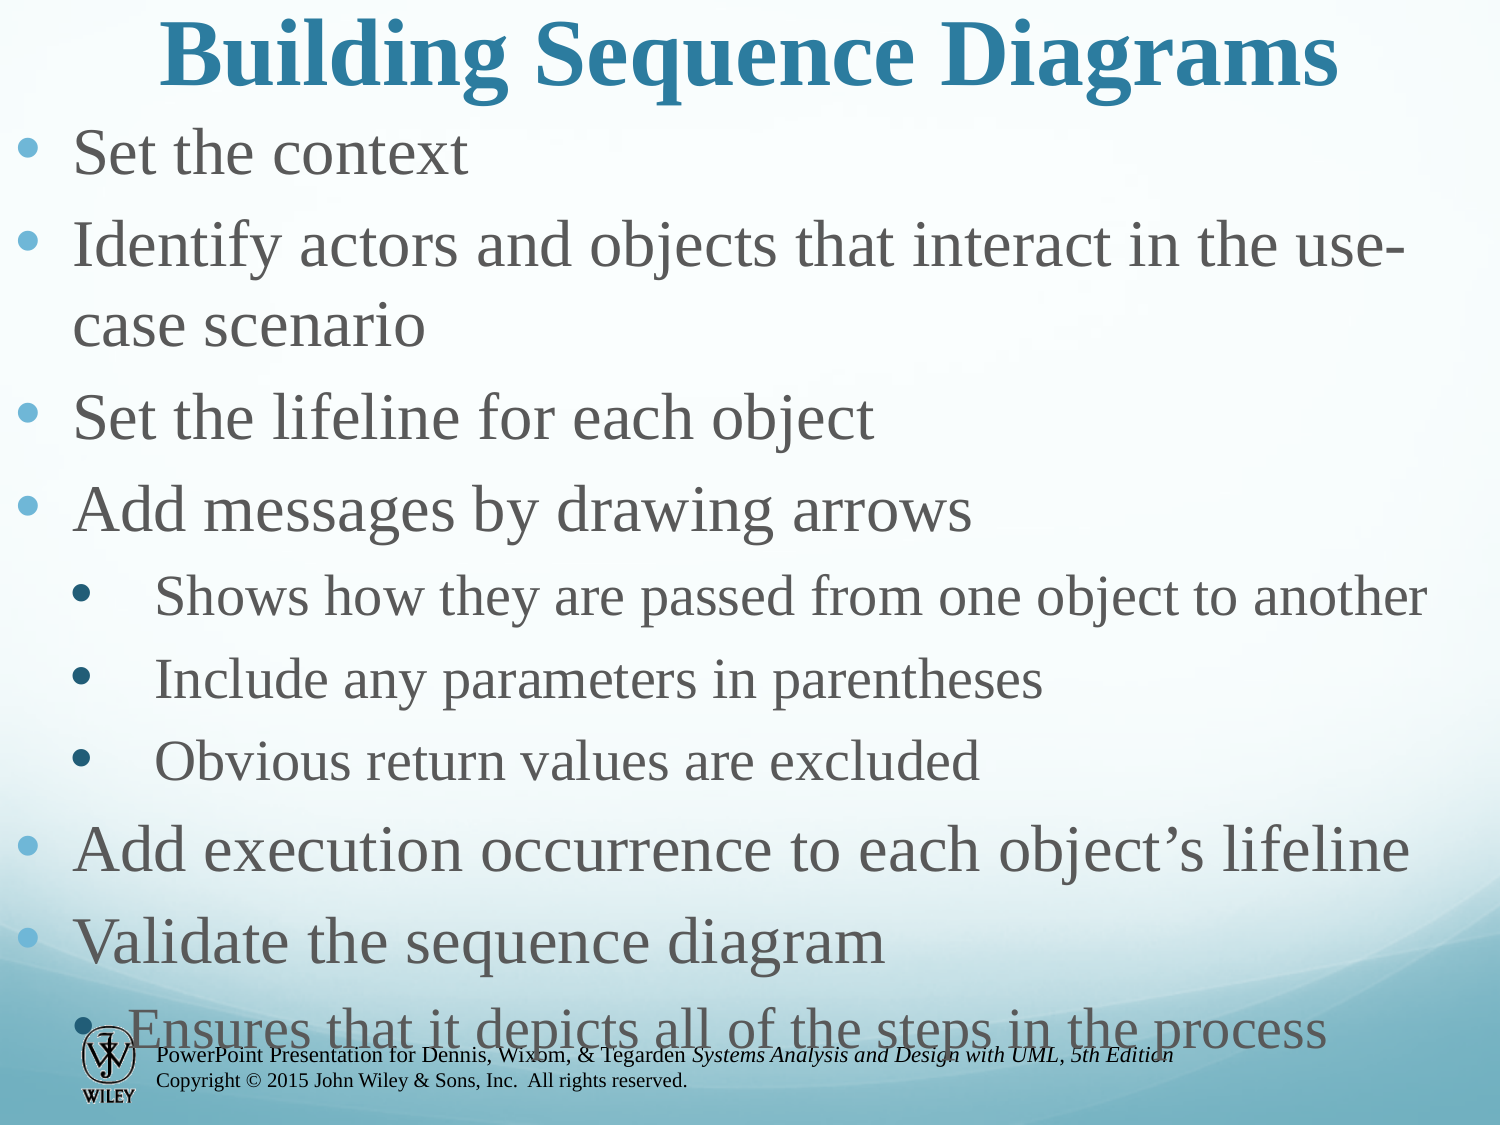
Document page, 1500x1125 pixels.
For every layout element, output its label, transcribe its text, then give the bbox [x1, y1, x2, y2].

title Building Sequence Diagrams [89, 0, 1410, 99]
list Set the context Identify actors and objects that interact in the use-case scenario Set the lifeline for each object Add messages by drawing arrows Shows how they are passed from one object to another Include any parameters in parentheses Obvious return values are excluded Add execution occurrence to each object’s lifeline Validate the sequence diagram Ensures that it depicts all of the steps in the process [0, 99, 1463, 1038]
picture [78, 1038, 138, 1105]
